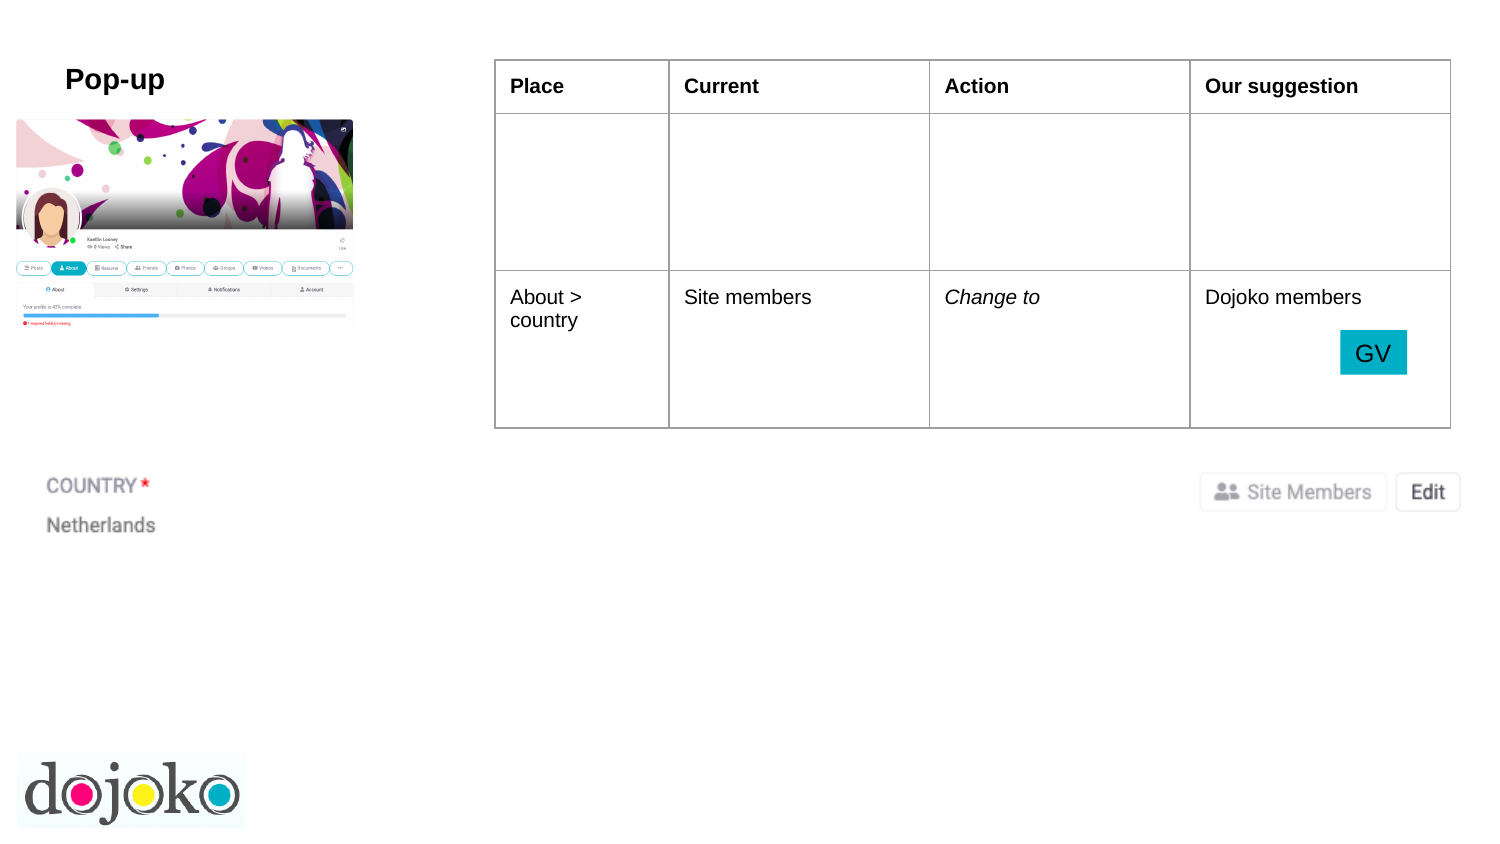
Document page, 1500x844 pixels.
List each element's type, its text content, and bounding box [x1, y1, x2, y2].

table_header Current [670, 61, 929, 113]
table_cell [670, 114, 929, 270]
table_cell Dojoko members [1191, 271, 1450, 427]
table_header Action [930, 61, 1189, 113]
table_cell [1191, 114, 1450, 270]
text_box Pop-up [50, 45, 397, 105]
table_header Our suggestion [1191, 61, 1450, 113]
table_header Place [496, 61, 668, 113]
picture [8, 114, 357, 331]
text_box GV [1340, 330, 1408, 375]
table_cell Change to [930, 271, 1189, 427]
picture [17, 751, 245, 828]
table_cell About > country [496, 271, 668, 427]
table_cell [930, 114, 1189, 270]
table_cell [496, 114, 668, 270]
table_cell Site members [670, 271, 929, 427]
picture [24, 460, 1476, 553]
